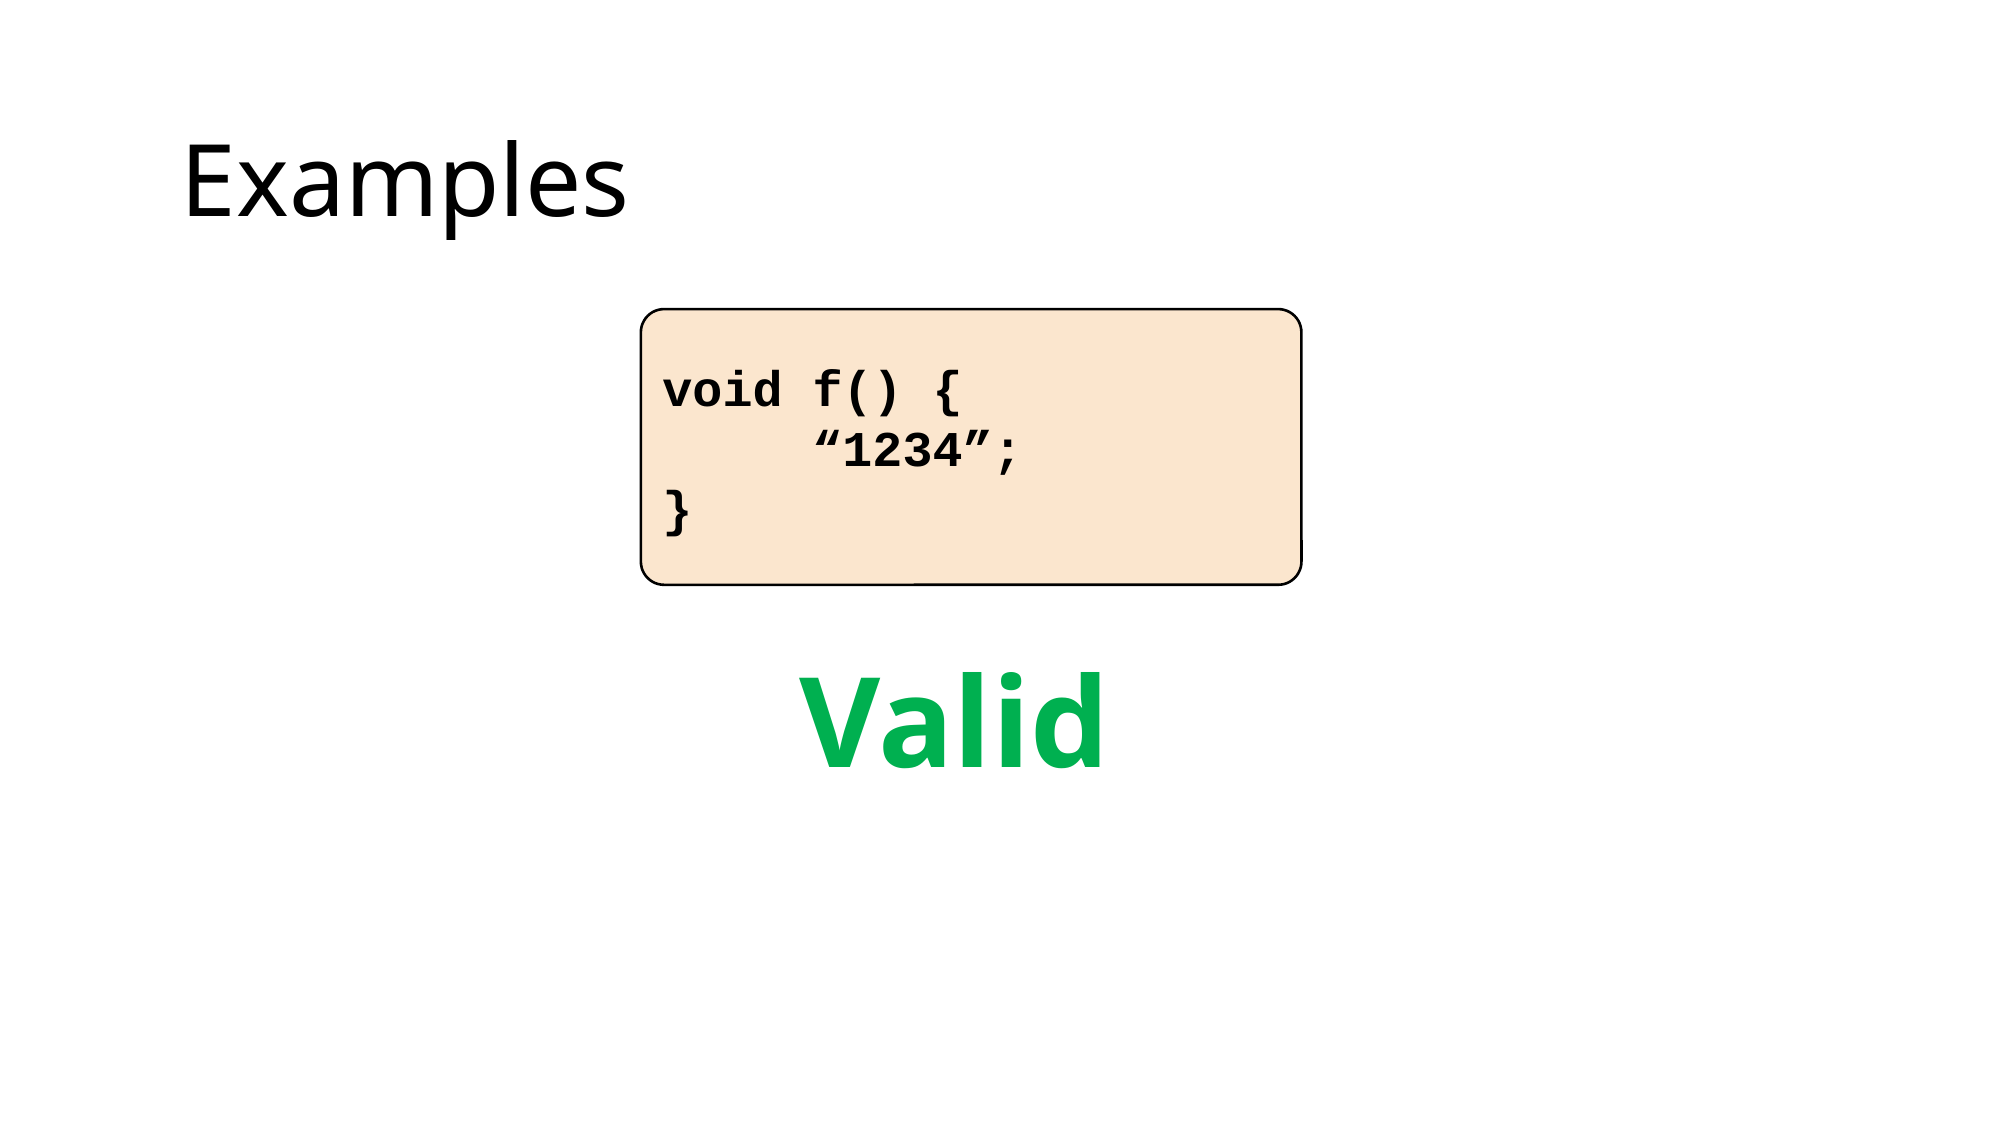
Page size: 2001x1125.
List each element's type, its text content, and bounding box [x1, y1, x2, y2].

text_box Valid [769, 634, 1140, 950]
text_box void f() { “1234”; } [639, 307, 1303, 587]
text_box Examples [165, 109, 1829, 245]
